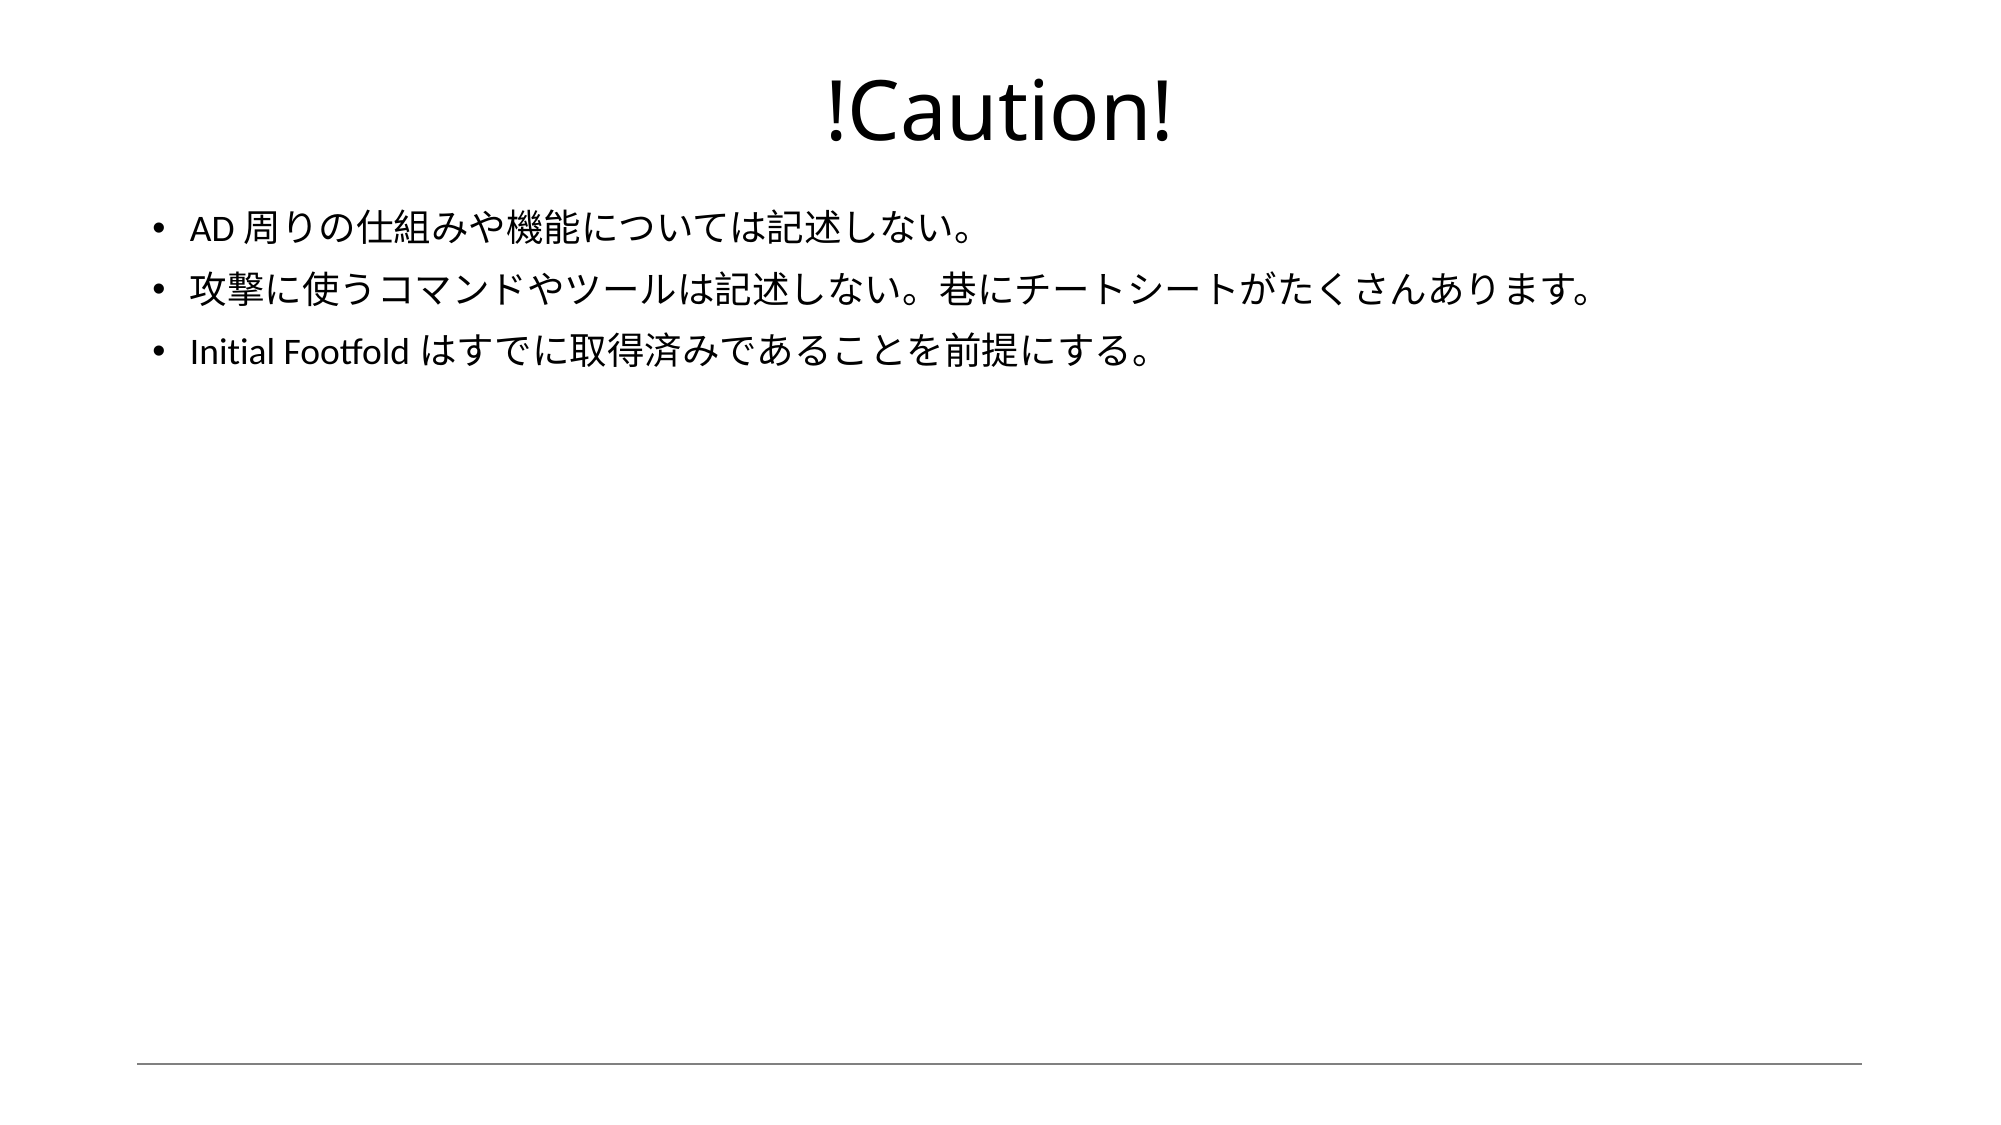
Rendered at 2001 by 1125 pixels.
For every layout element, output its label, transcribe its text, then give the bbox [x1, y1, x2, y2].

title !Caution! [137, 59, 1863, 168]
list AD周りの仕組みや機能については記述しない。 攻撃に使うコマンドやツールは記述しない。巷にチートシートがたくさんあります。 Initial Footfoldはすでに取得済みであることを前提にする。 [137, 202, 1863, 1049]
